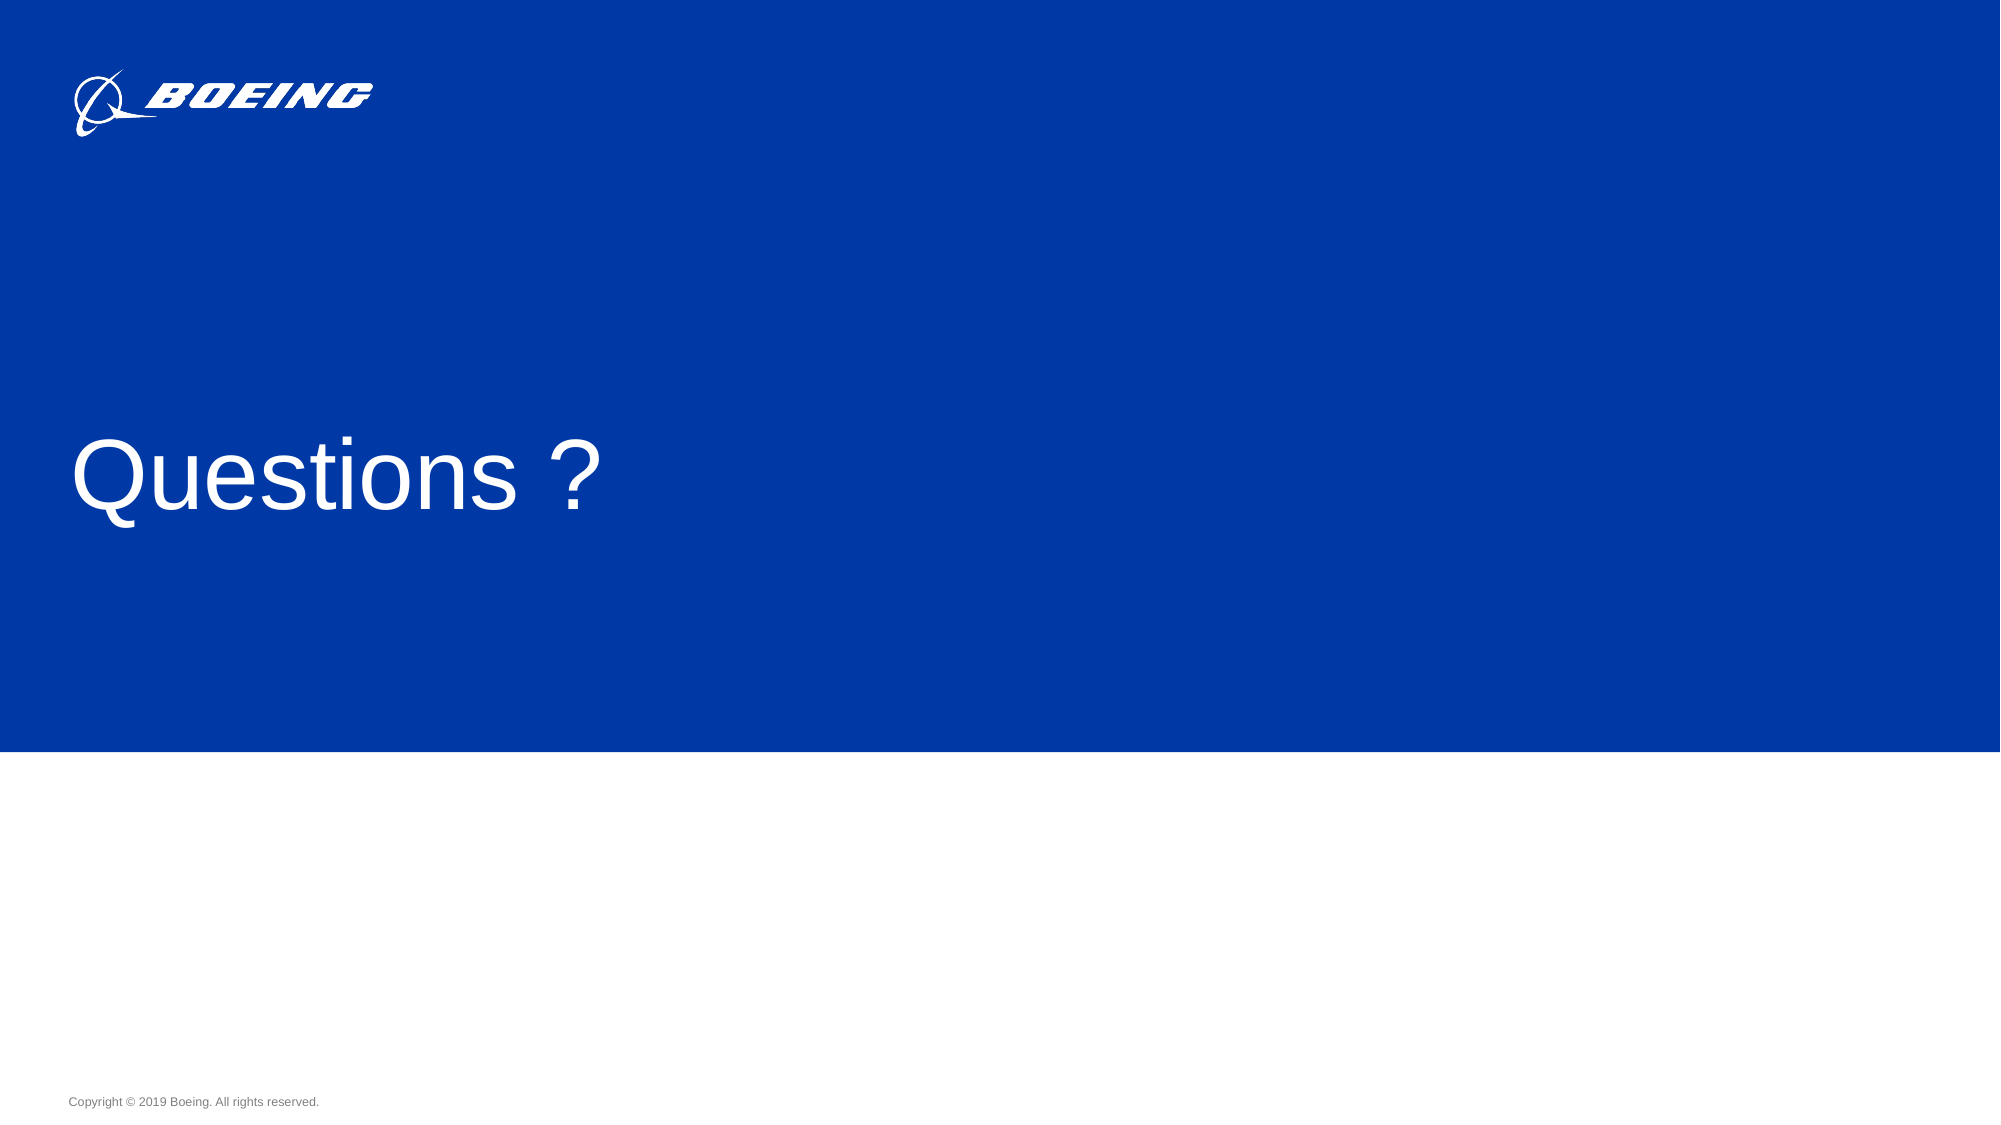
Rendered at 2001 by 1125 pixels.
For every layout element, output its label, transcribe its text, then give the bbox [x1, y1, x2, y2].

title Questions ? [70, 414, 1771, 532]
picture [70, 65, 376, 139]
